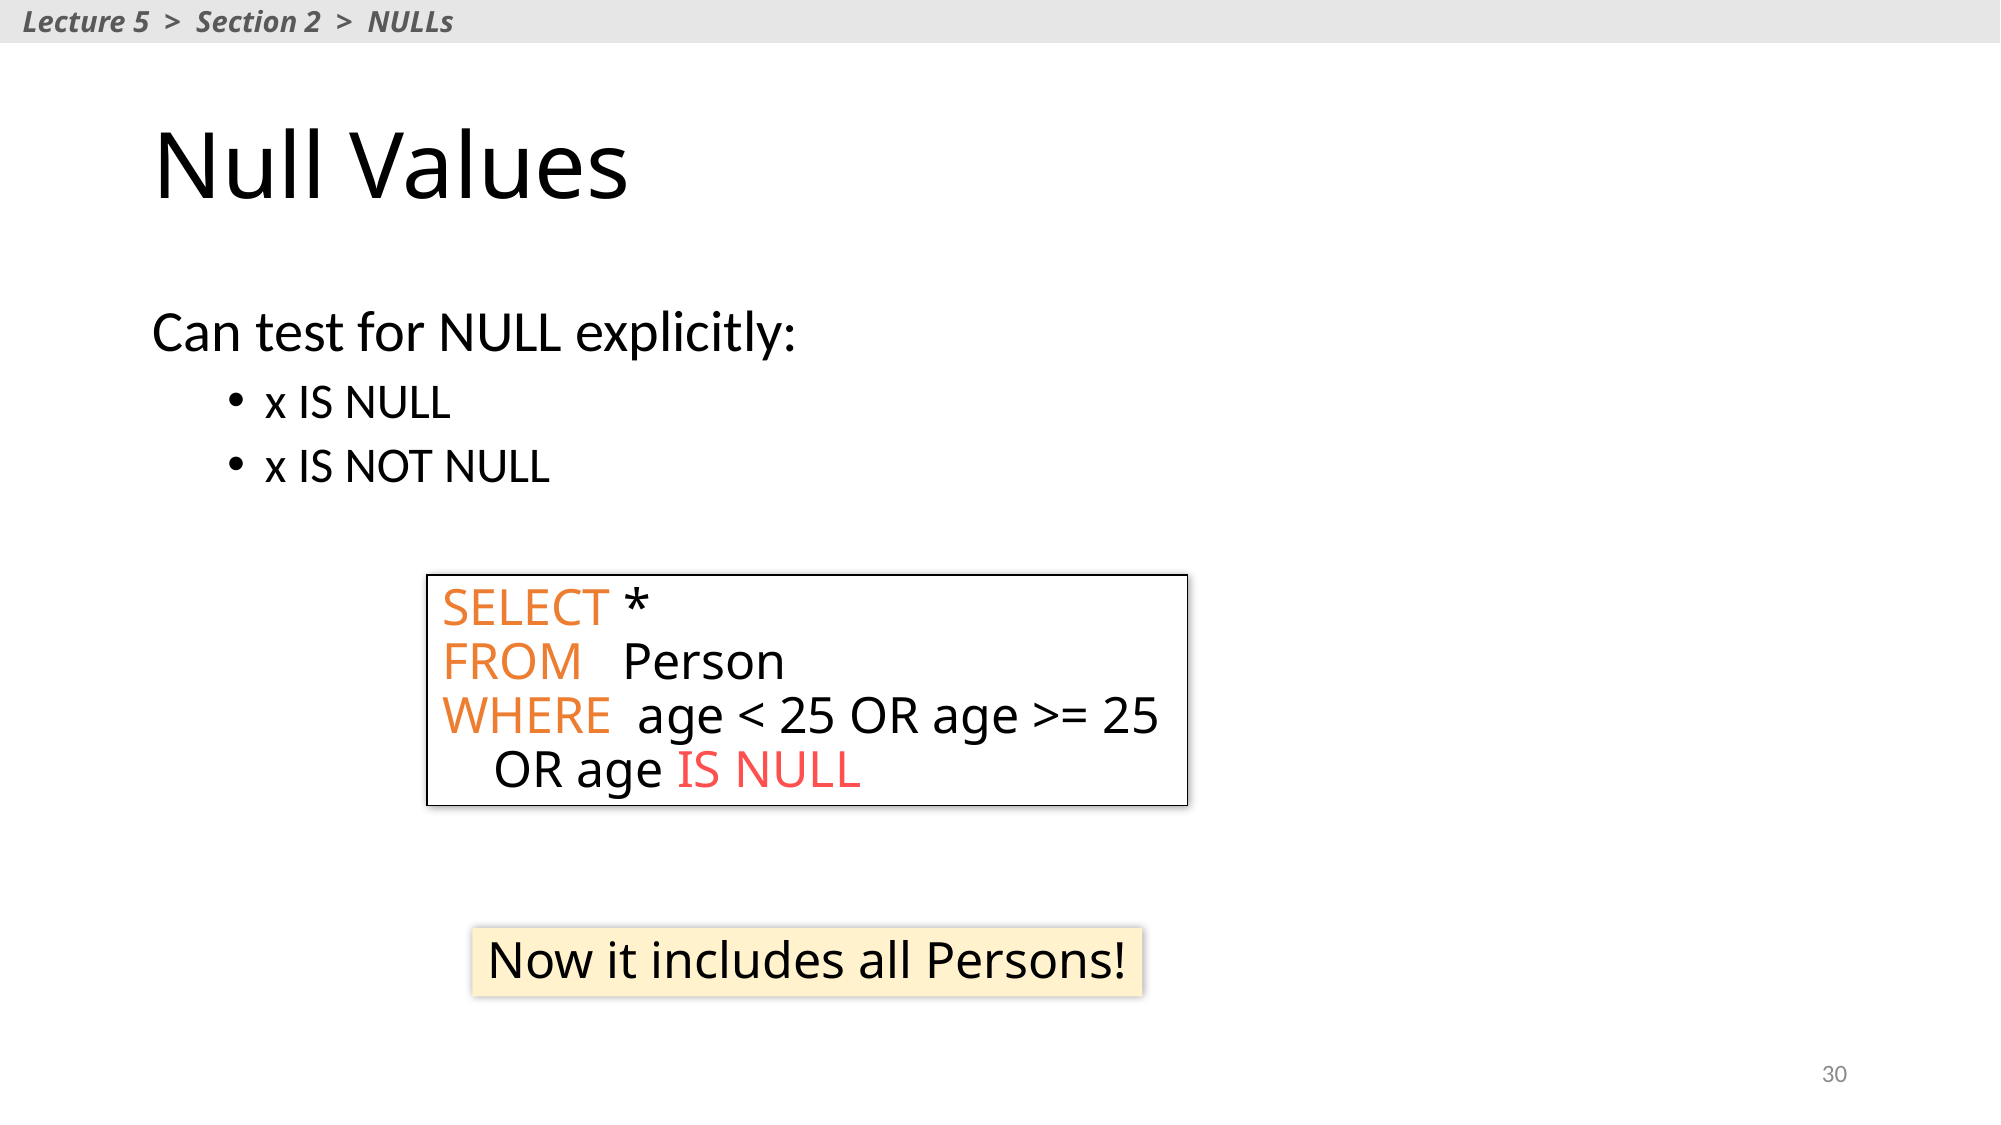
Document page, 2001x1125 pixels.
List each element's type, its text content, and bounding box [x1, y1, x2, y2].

title Null Values [137, 59, 1863, 278]
text_box Now it includes all Persons! [472, 927, 1143, 997]
slide_number 30 [1412, 1042, 1863, 1103]
text_box SELECT * FROM Person WHERE age < 25 OR age >= 25 OR age IS NULL [427, 574, 1188, 806]
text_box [0, 0, 2000, 47]
list Can test for NULL explicitly: x IS NULL x IS NOT NULL [137, 294, 1488, 717]
